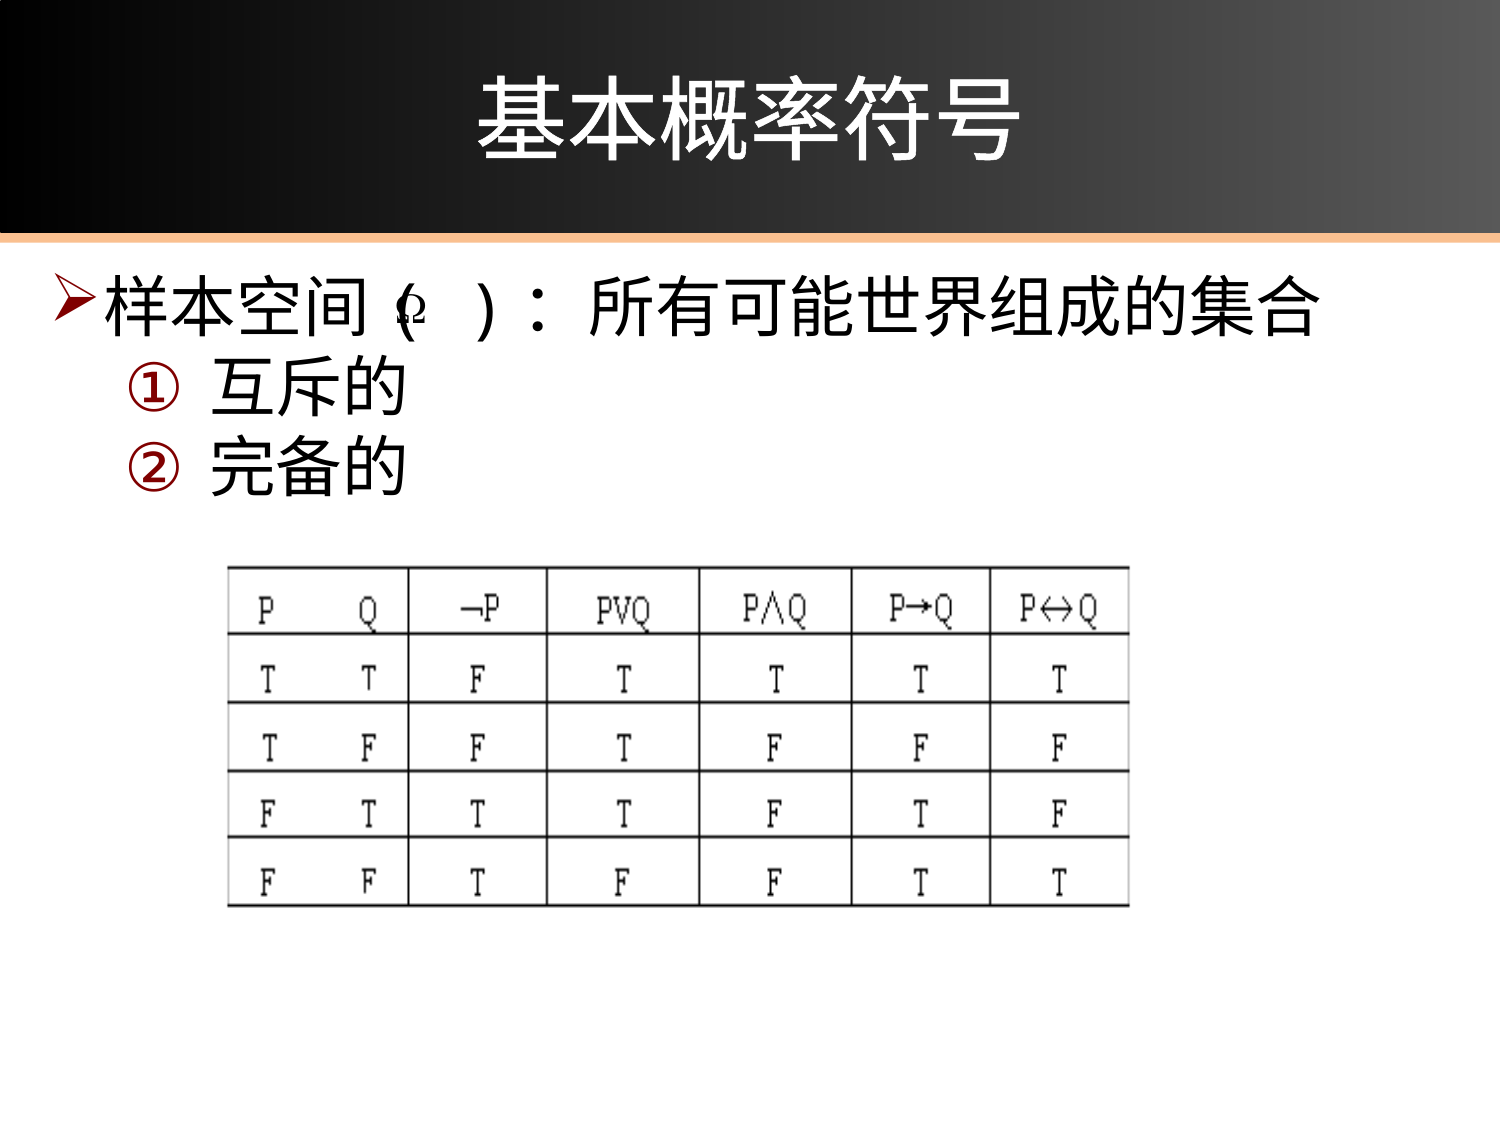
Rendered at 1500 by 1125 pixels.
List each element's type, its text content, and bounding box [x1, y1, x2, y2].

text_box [218, 558, 1140, 917]
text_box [388, 284, 436, 332]
text_box 样本空间( )：所有可能世界组成的集合 互斥的 完备的 [35, 257, 1477, 733]
title 基本概率符号 [0, 0, 1500, 233]
